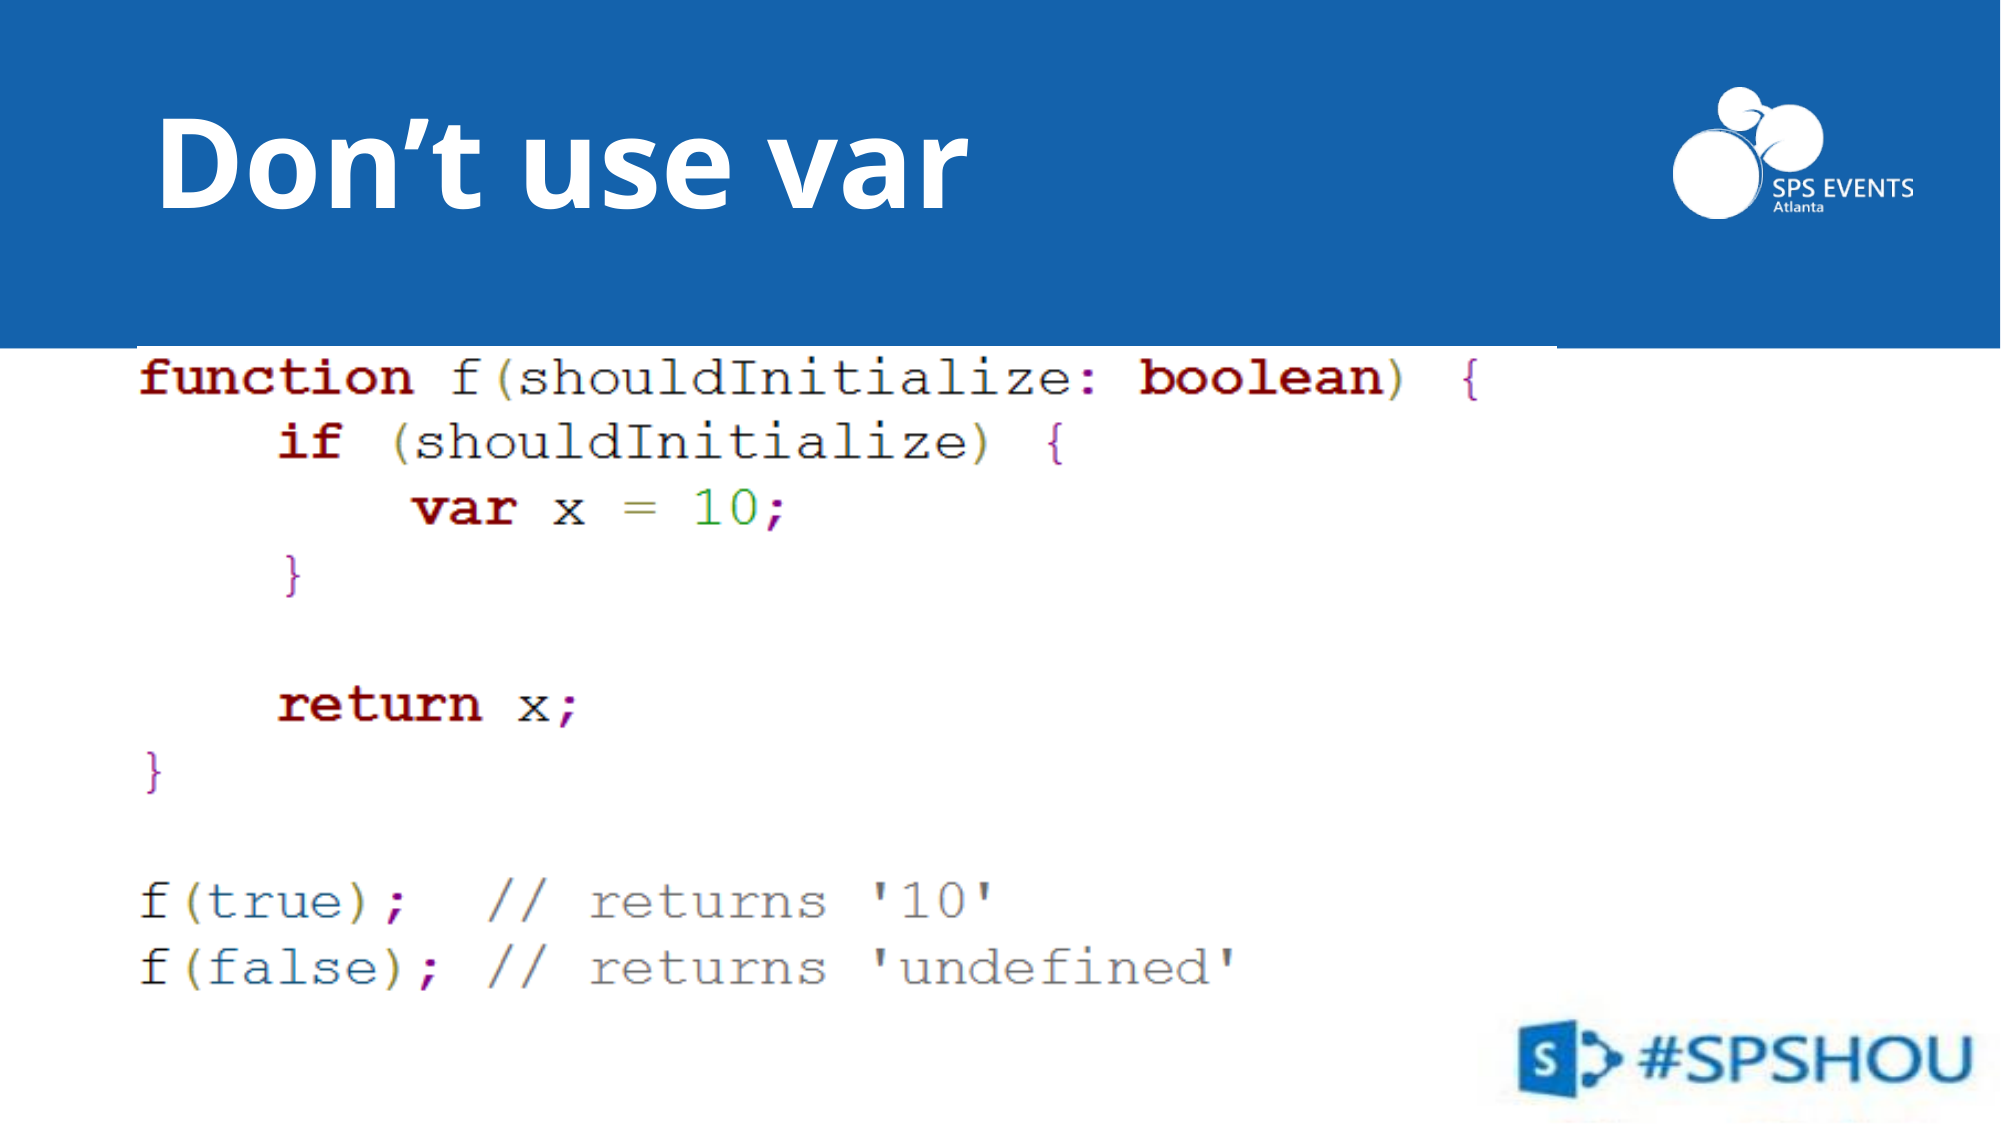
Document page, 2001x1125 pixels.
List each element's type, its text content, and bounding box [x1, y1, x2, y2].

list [137, 346, 1557, 1002]
title Don’t use var [137, 59, 1863, 278]
picture [0, 0, 2001, 1125]
